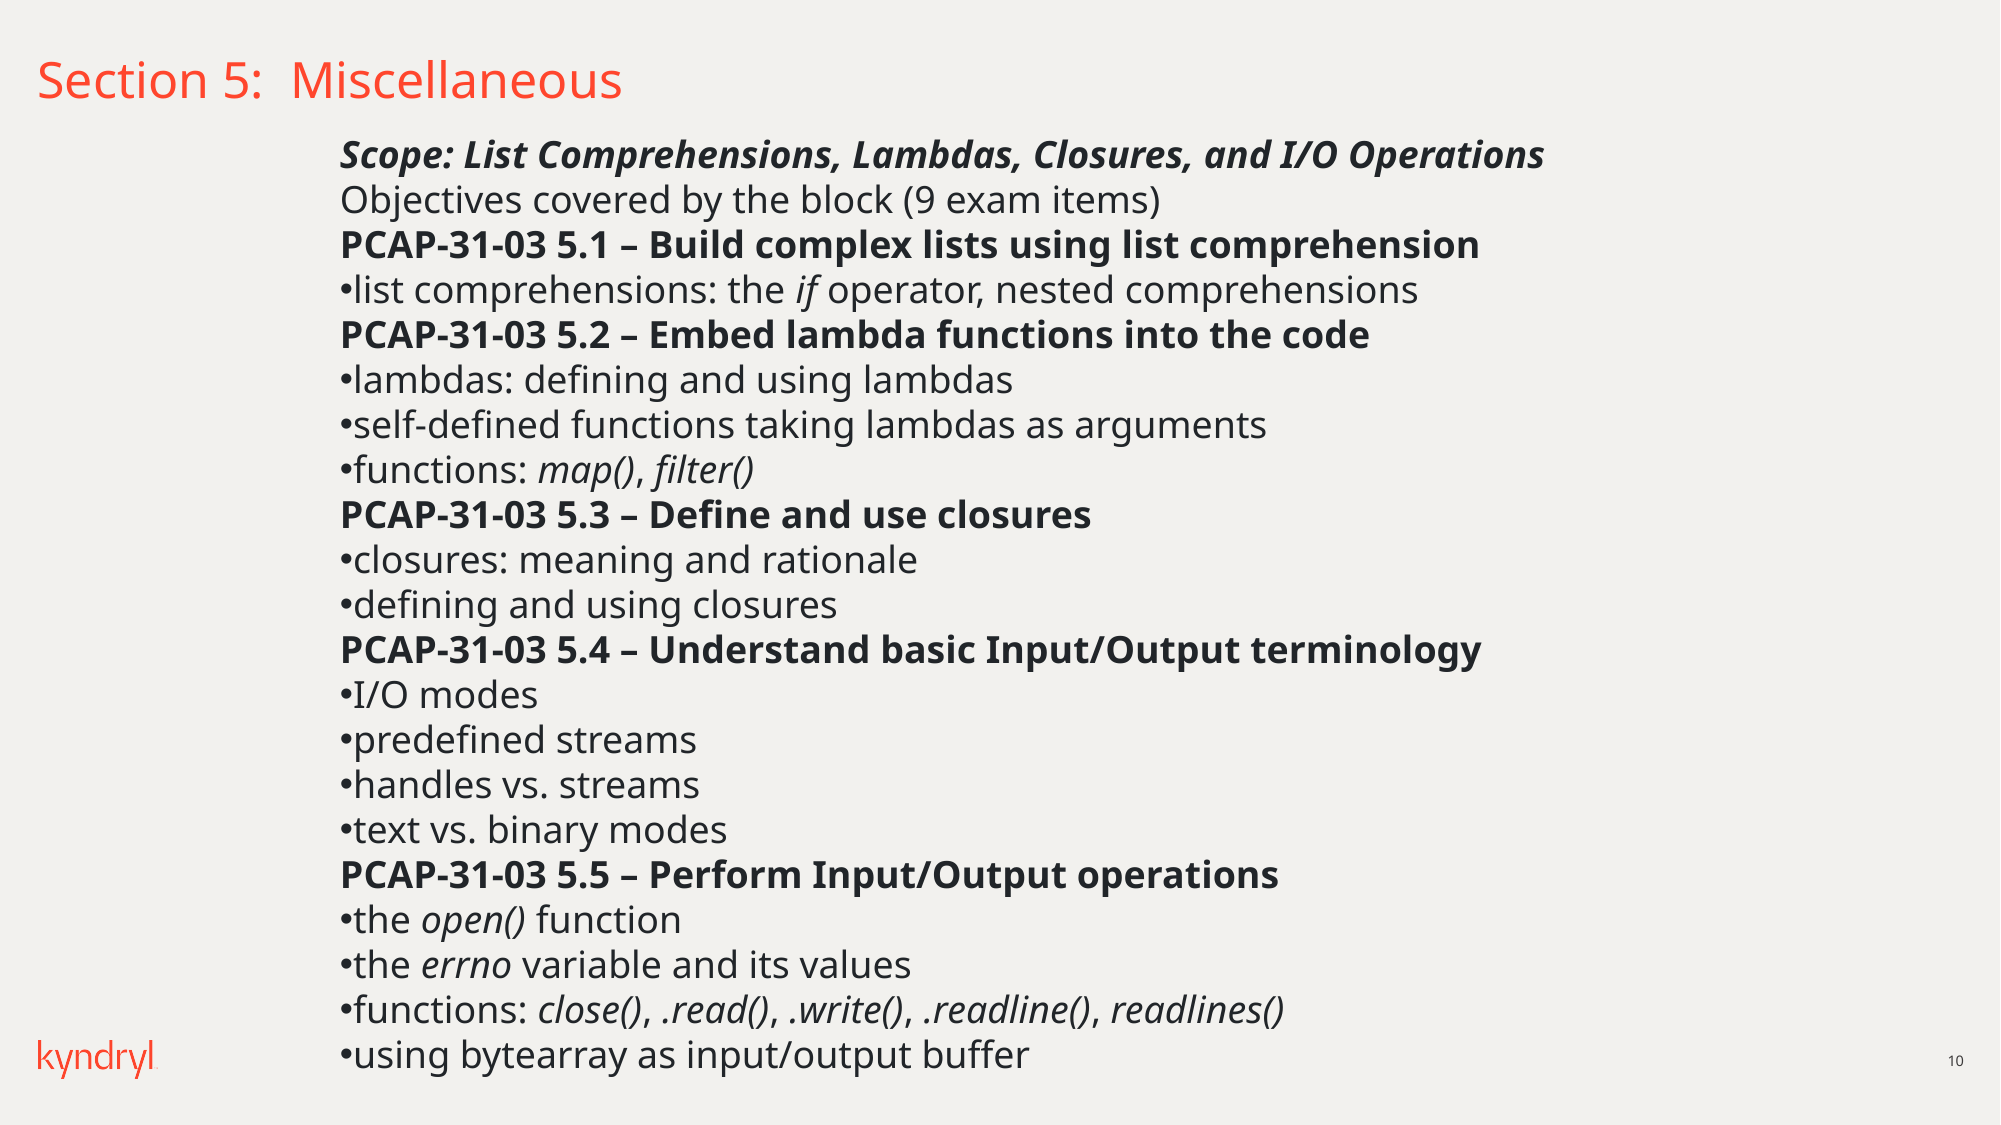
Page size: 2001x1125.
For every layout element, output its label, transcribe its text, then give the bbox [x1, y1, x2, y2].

text_box Scope: List Comprehensions, Lambdas, Closures, and I/O Operations Objectives covered by the block (9 exam items) PCAP-31-03 5.1 – Build complex lists using list comprehension list comprehensions: the if operator, nested comprehensions PCAP-31-03 5.2 – Embed lambda functions into the code lambdas: defining and using lambdas self-defined functions taking lambdas as arguments functions: map(), filter() PCAP-31-03 5.3 – Define and use closures closures: meaning and rationale defining and using closures PCAP-31-03 5.4 – Understand basic Input/Output terminology I/O modes predefined streams handles vs. streams text vs. binary modes PCAP-31-03 5.5 – Perform Input/Output operations the open() function the errno variable and its values functions: close(), .read(), .write(), .readline(), readlines() using bytearray as input/output buffer [325, 124, 1927, 1084]
slide_number 10 [1927, 1036, 1964, 1072]
picture [38, 1040, 158, 1079]
title Section 5: Miscellaneous [37, 48, 1250, 95]
